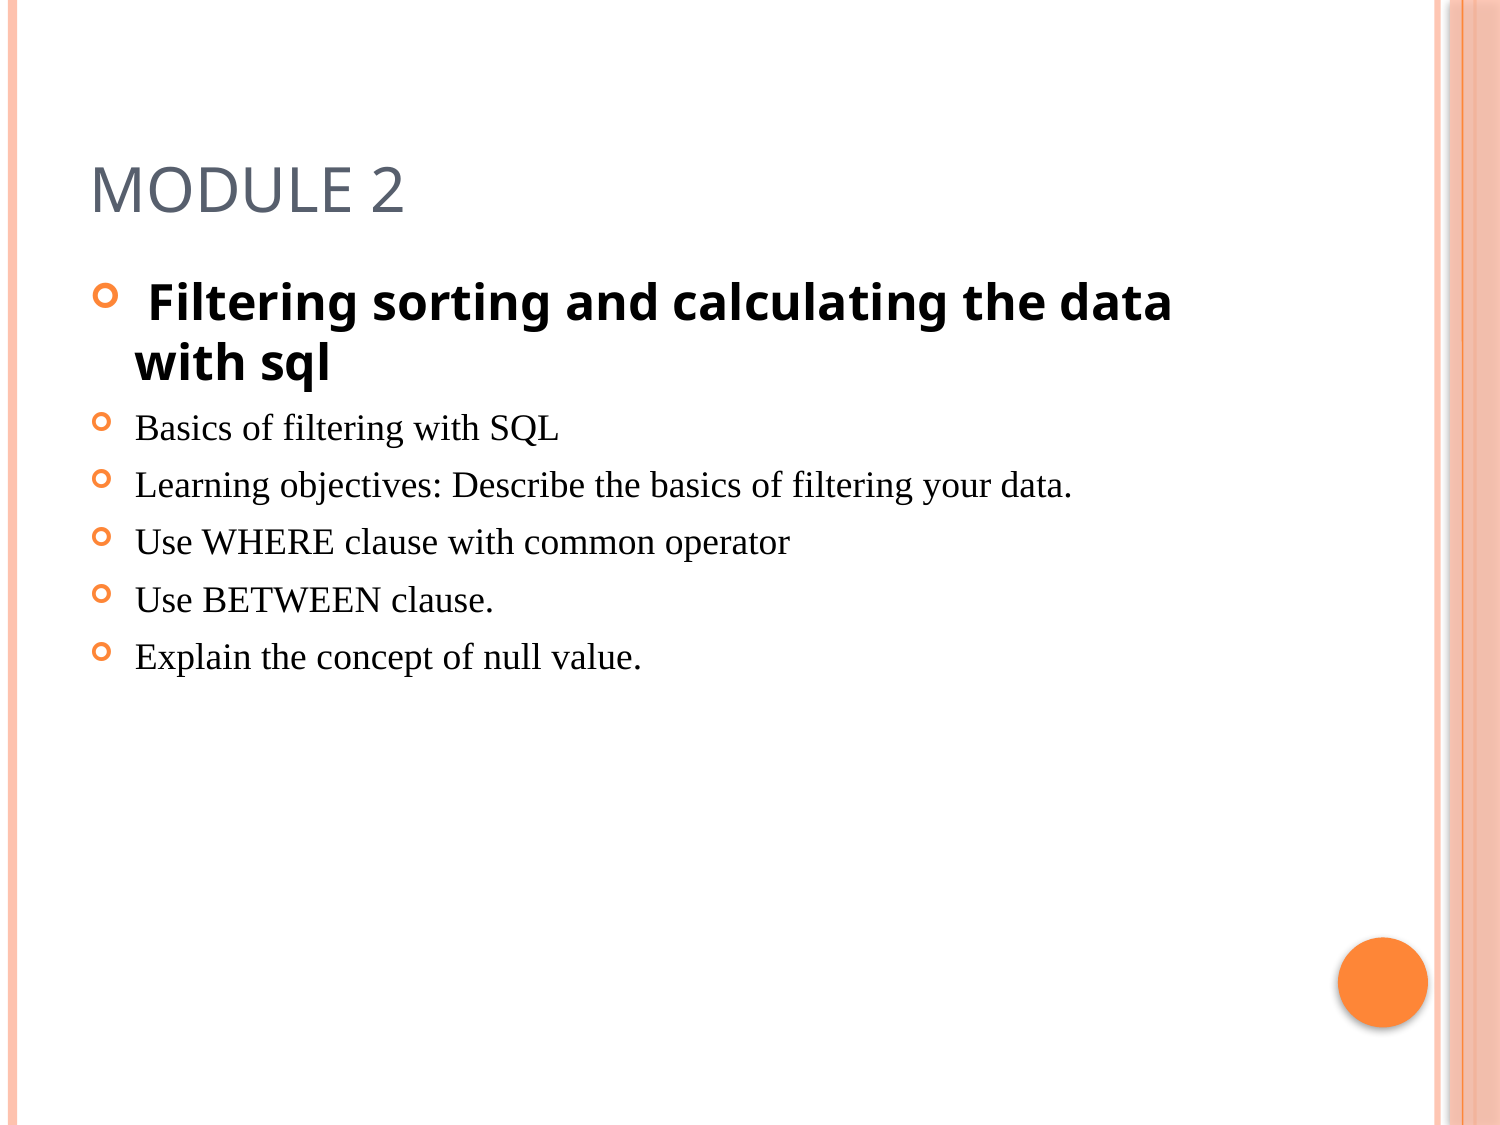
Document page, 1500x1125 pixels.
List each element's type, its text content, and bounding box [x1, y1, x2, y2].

list Filtering sorting and calculating the data with sql Basics of filtering with SQL Learning objectives: Describe the basics of filtering your data. Use WHERE clause with common operator Use BETWEEN clause. Explain the concept of null value. [75, 262, 1300, 1062]
title Module 2 [75, 45, 1300, 233]
